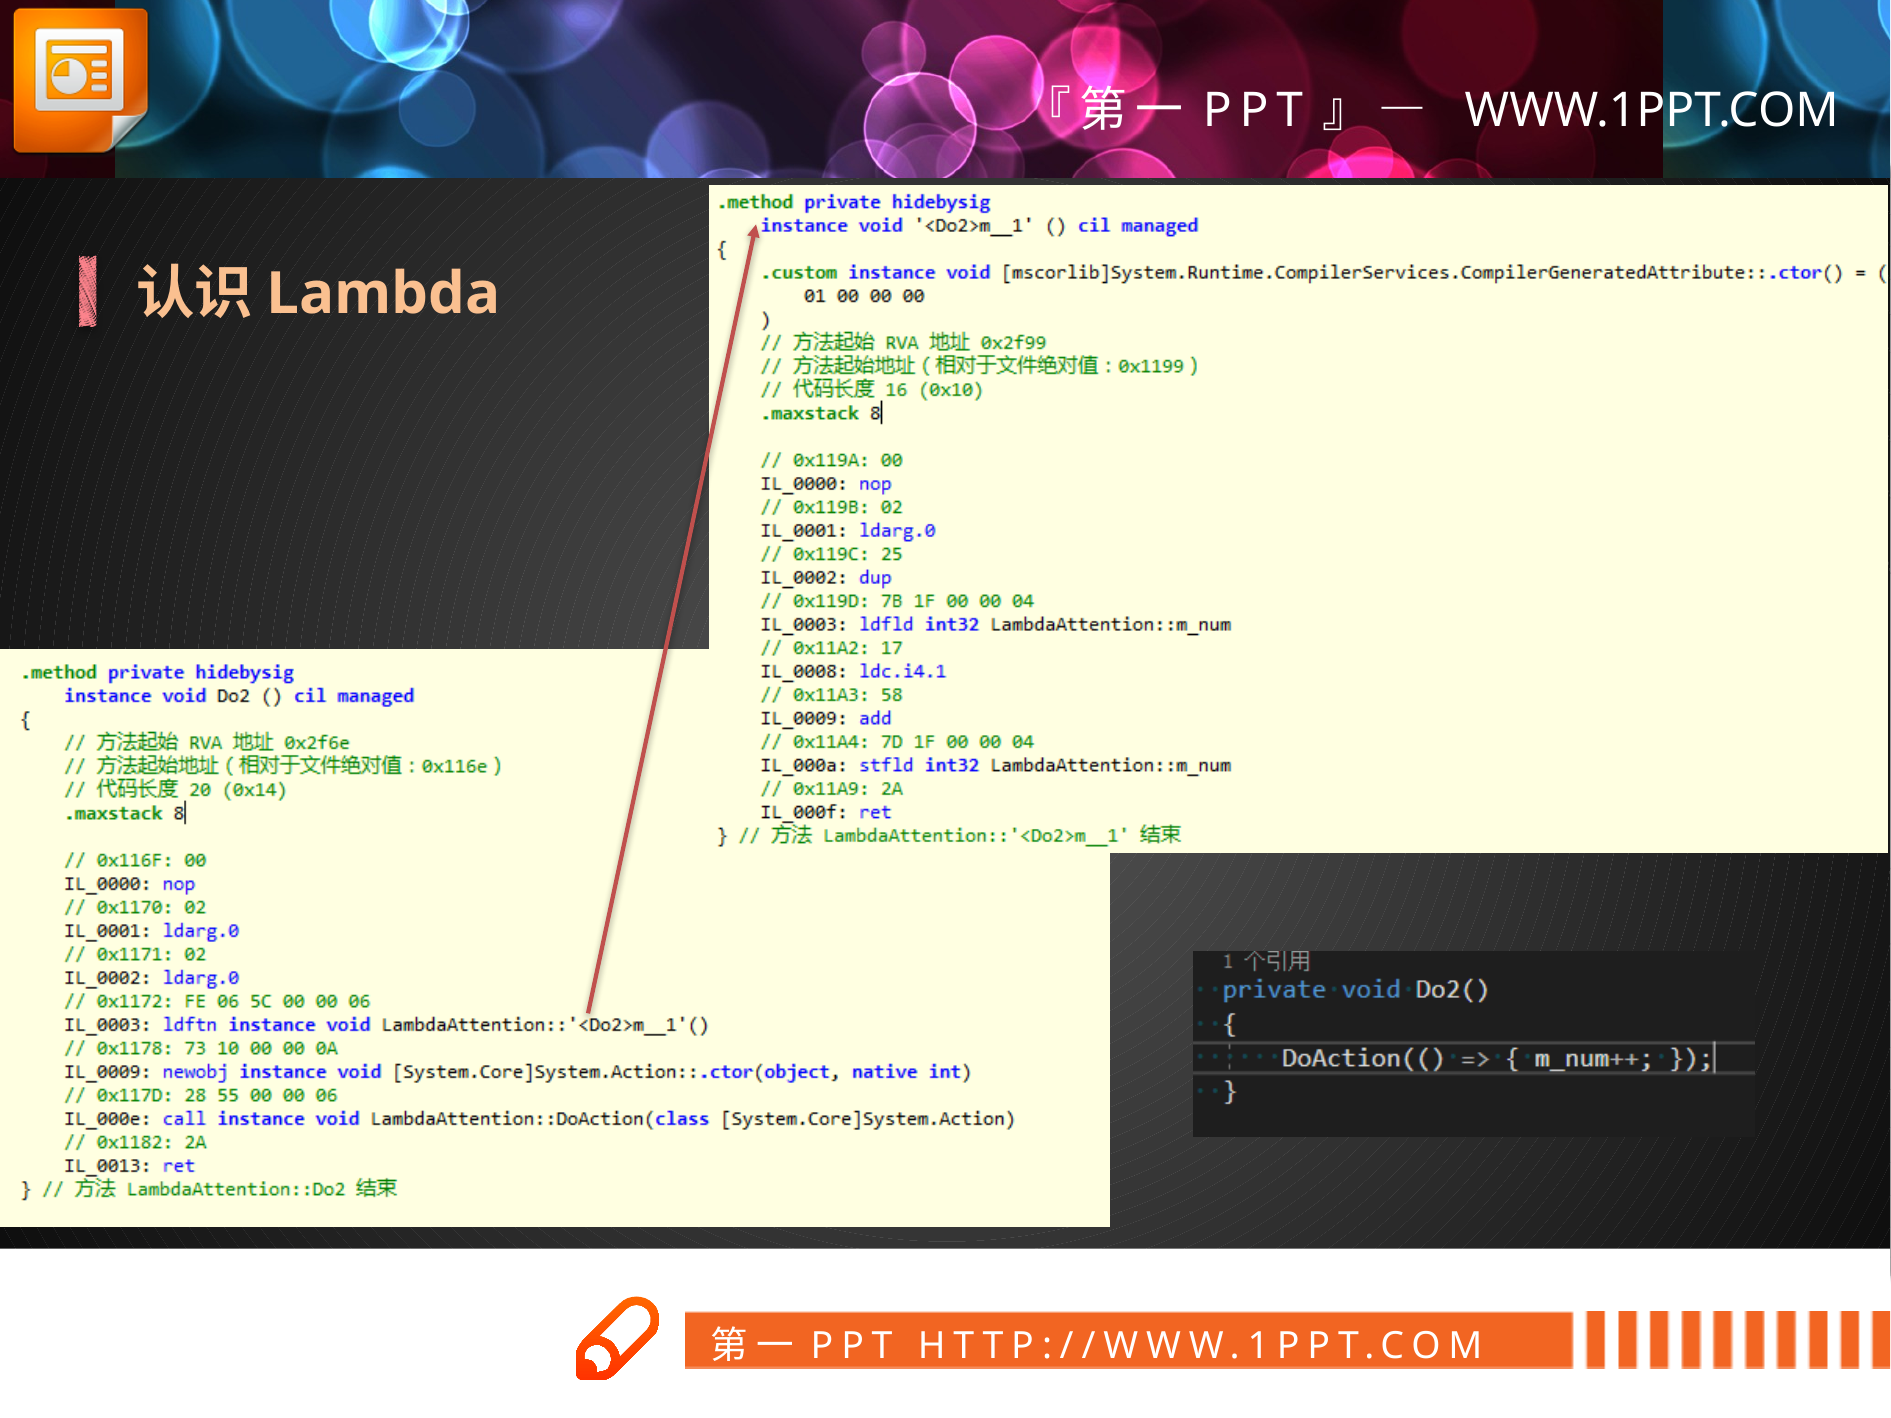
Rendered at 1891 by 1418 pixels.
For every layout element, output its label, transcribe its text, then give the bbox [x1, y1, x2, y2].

picture [1192, 950, 1755, 1138]
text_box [587, 224, 757, 1014]
text_box 认识Lambda [121, 248, 516, 333]
picture [685, 1311, 1891, 1369]
text_box [78, 255, 97, 327]
picture [0, 0, 1891, 178]
picture [0, 184, 1888, 1227]
